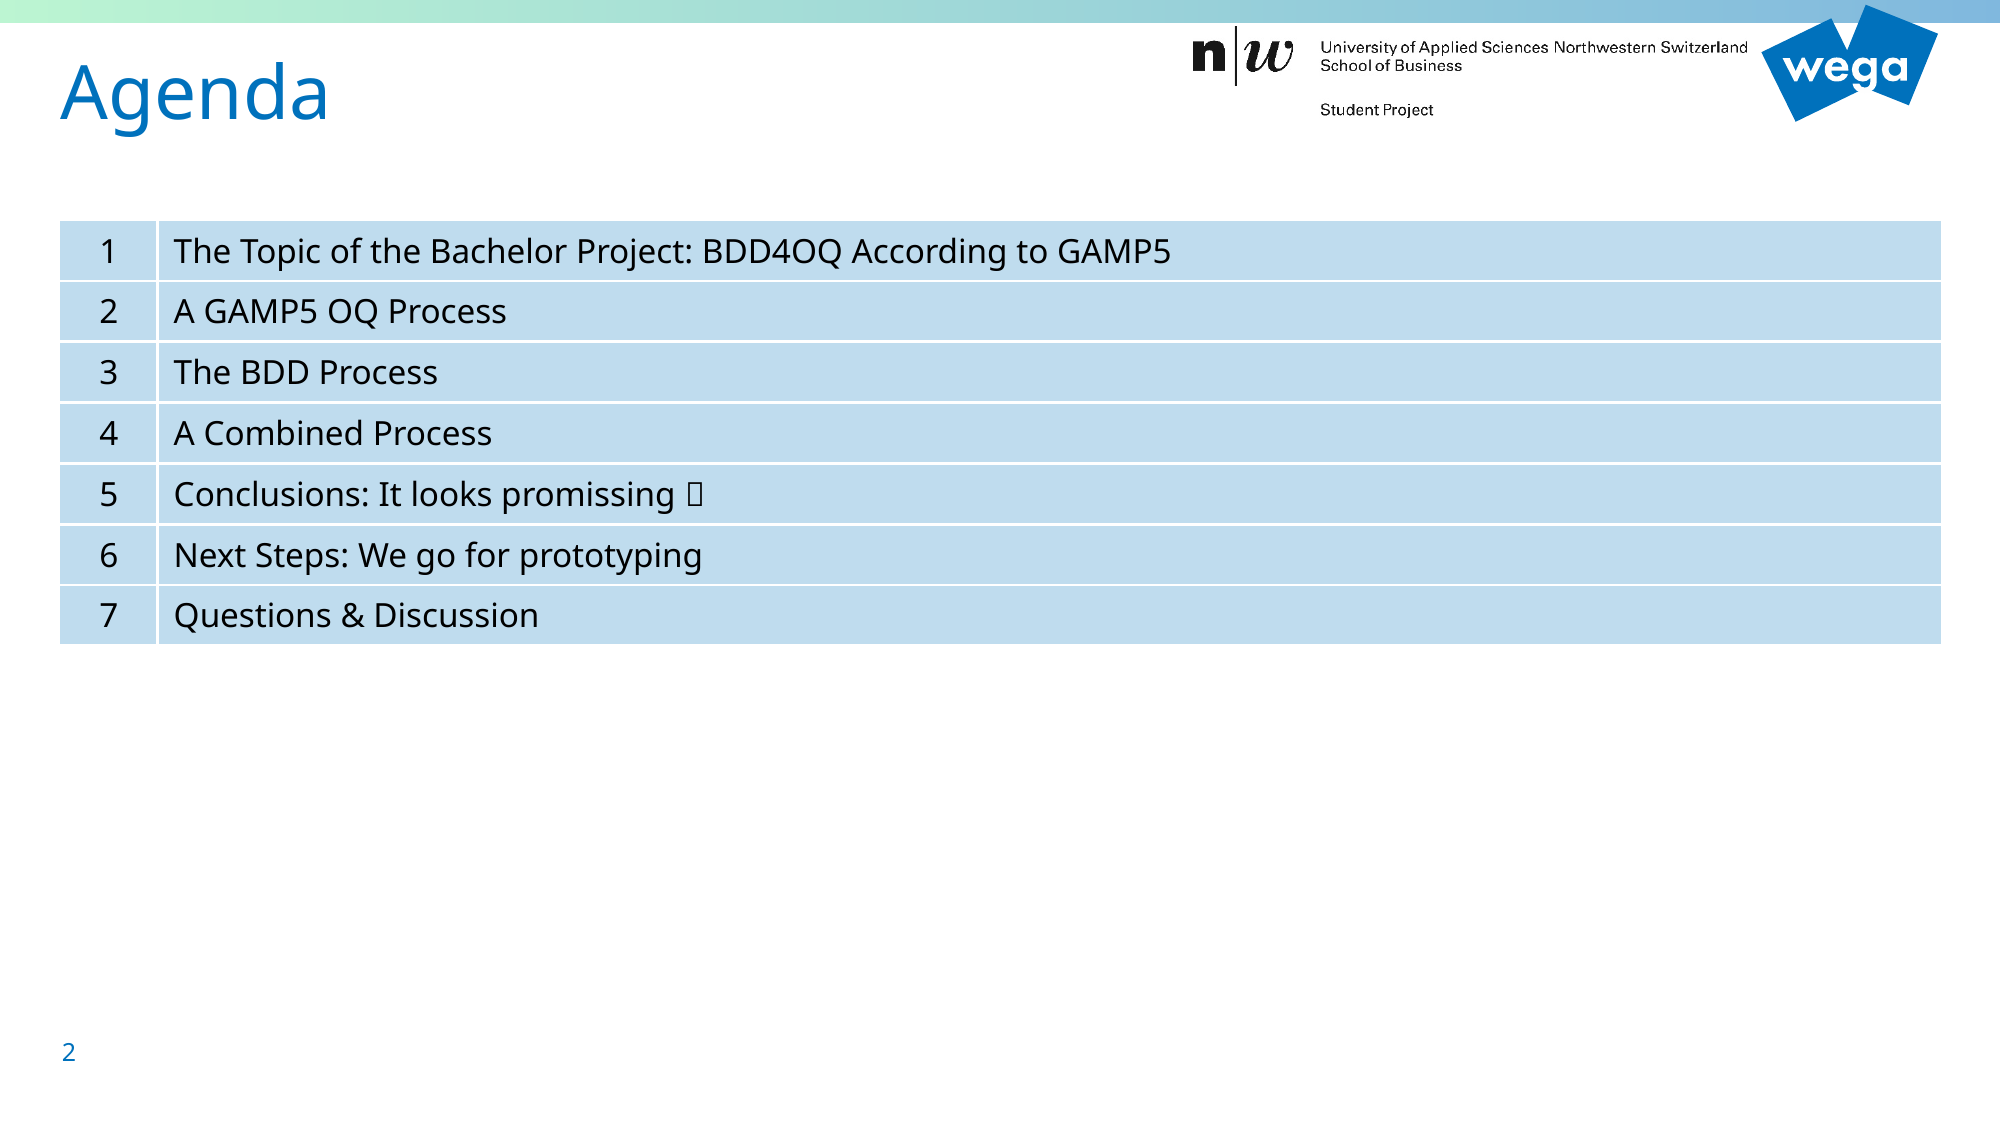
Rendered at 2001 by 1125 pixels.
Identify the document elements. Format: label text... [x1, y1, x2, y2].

slide_number 2 [61, 1036, 185, 1061]
table_cell Questions & Discussion [159, 586, 1941, 644]
table_cell 4 [60, 404, 156, 462]
title Agenda [60, 44, 1863, 149]
table_cell 3 [60, 343, 156, 401]
picture [1193, 26, 1747, 118]
table_cell 7 [60, 586, 156, 644]
table_cell Next Steps: We go for prototyping [159, 526, 1941, 584]
table_cell 5 [60, 465, 156, 523]
table_header The Topic of the Bachelor Project: BDD4OQ According to GAMP5 [159, 221, 1941, 280]
table_cell 6 [60, 526, 156, 584]
table_cell 2 [60, 282, 156, 340]
table_cell The BDD Process [159, 343, 1941, 401]
table_header 1 [60, 221, 156, 280]
table_cell A Combined Process [159, 404, 1941, 462]
table_cell Conclusions: It looks promissing  [159, 465, 1941, 523]
table_cell A GAMP5 OQ Process [159, 282, 1941, 340]
